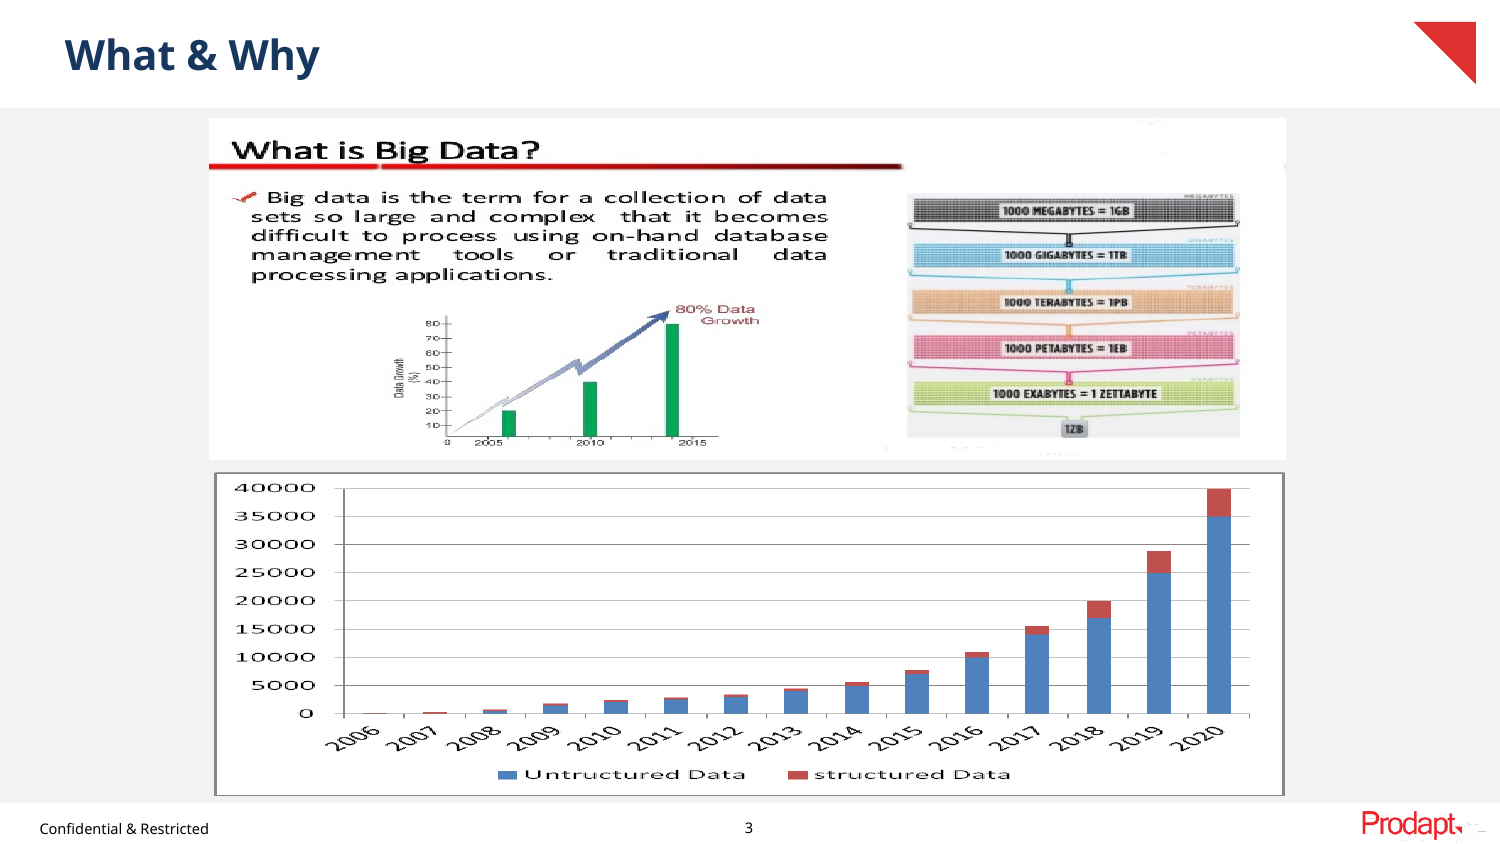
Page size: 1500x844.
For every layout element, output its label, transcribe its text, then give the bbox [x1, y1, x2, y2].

text_box <number> [717, 816, 781, 841]
text_box What & Why [49, 0, 1462, 108]
picture [209, 118, 1287, 460]
picture [1360, 809, 1486, 844]
picture [212, 471, 1288, 797]
